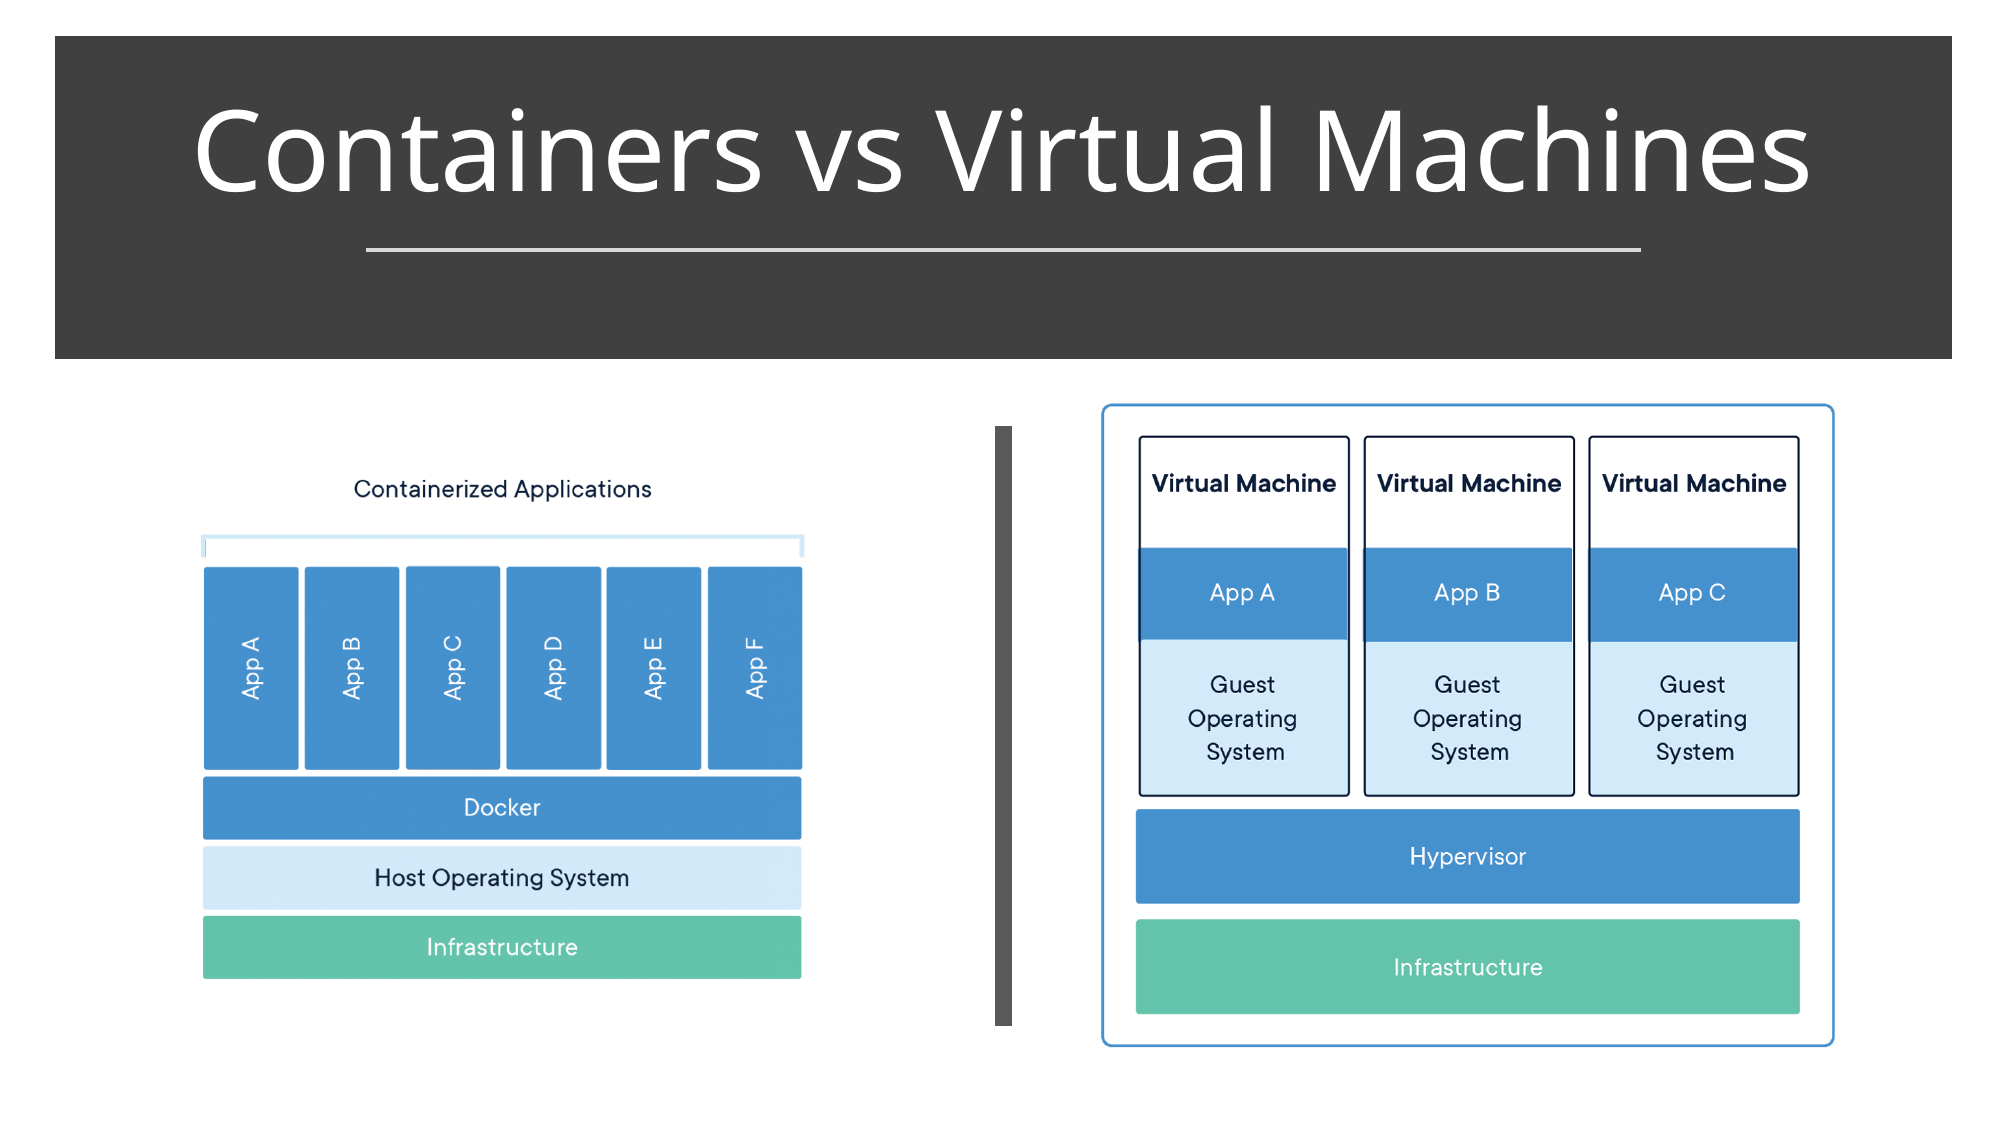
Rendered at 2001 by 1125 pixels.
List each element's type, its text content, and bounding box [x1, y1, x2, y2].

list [1094, 398, 1915, 1054]
picture [140, 398, 863, 1054]
title Containers vs Virtual Machines [89, 71, 1917, 224]
text_box [64, 45, 1942, 350]
